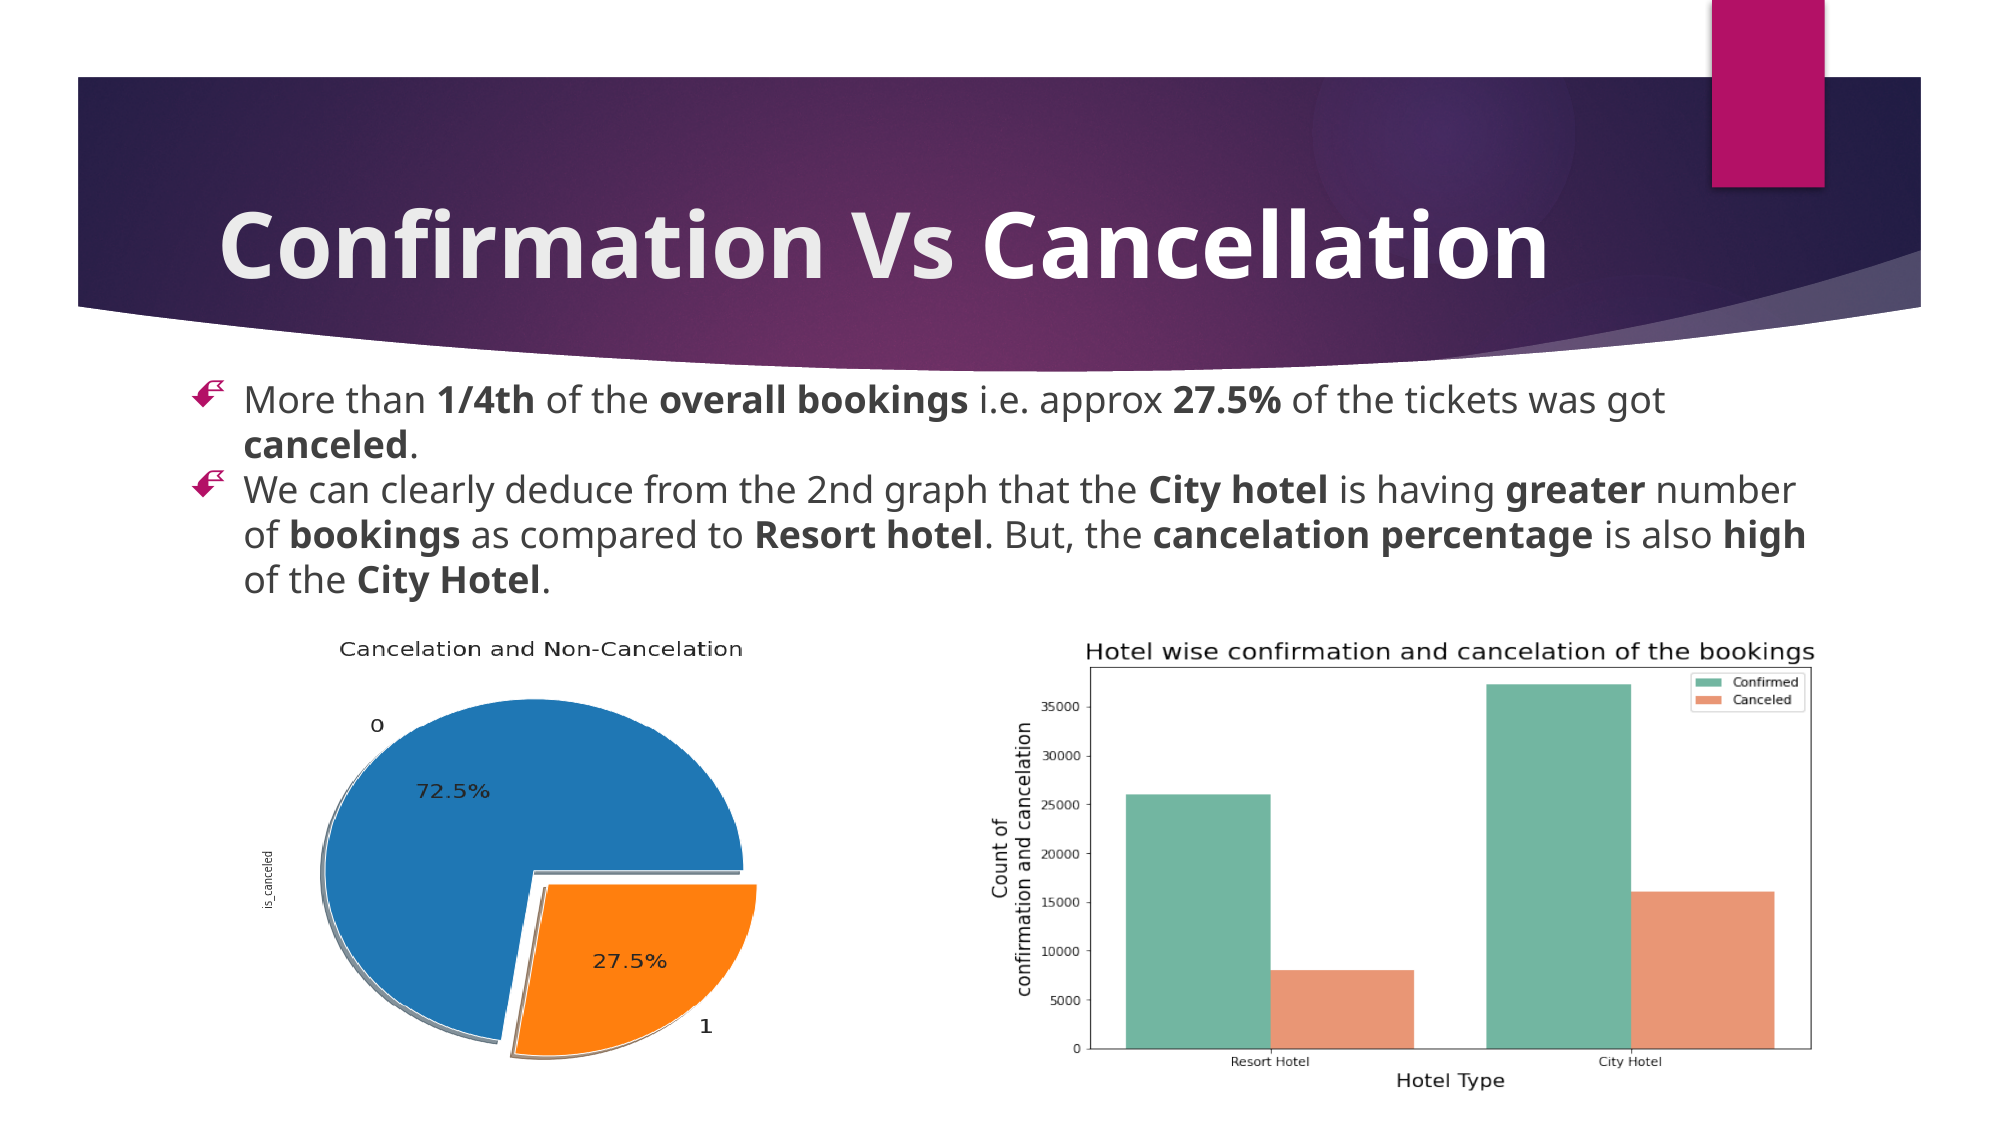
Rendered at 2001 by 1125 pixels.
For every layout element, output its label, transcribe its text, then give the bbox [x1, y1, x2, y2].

picture [253, 634, 812, 1099]
text_box More than 1/4th of the overall bookings i.e. approx 27.5% of the tickets was got canceled. We can clearly deduce from the 2nd graph that the City hotel is having greater number of bookings as compared to Resort hotel. But, the cancelation percentage is also high of the City Hotel. [153, 361, 1840, 612]
title Confirmation Vs Cancellation [202, 161, 1640, 322]
picture [984, 634, 1826, 1099]
